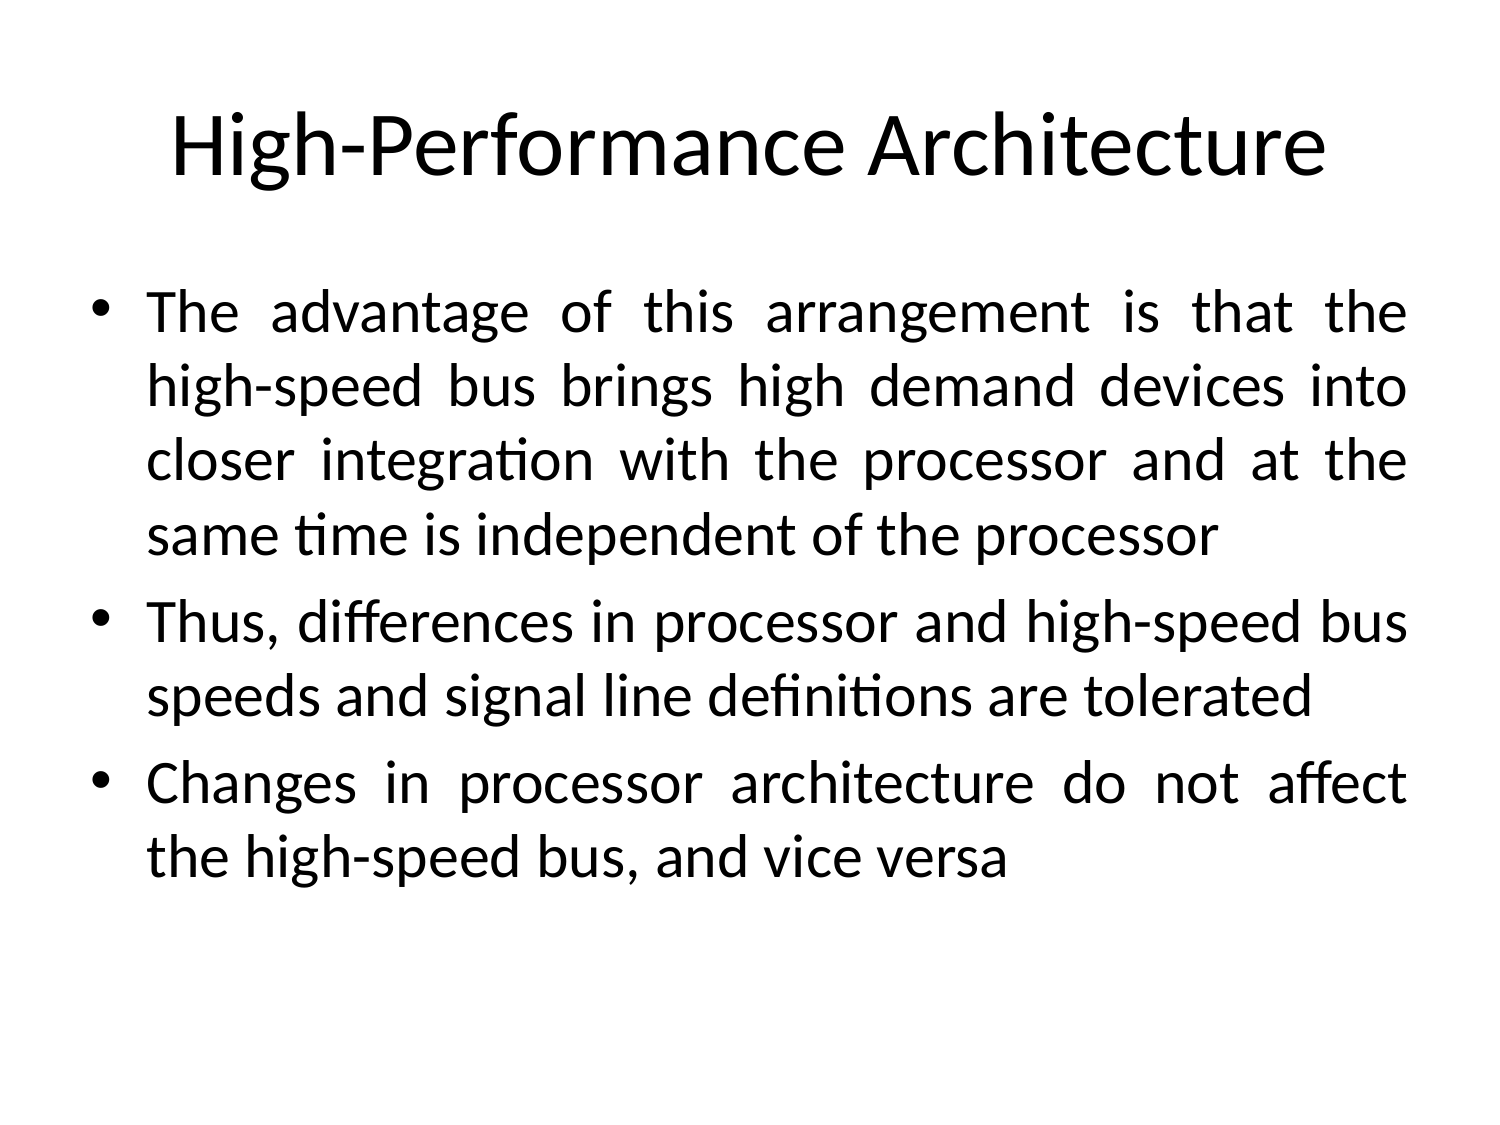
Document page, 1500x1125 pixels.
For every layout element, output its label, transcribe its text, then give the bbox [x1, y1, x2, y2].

title High-Performance Architecture [75, 45, 1425, 233]
list The advantage of this arrangement is that the high-speed bus brings high demand devices into closer integration with the processor and at the same time is independent of the processor Thus, differences in processor and high-speed bus speeds and signal line definitions are tolerated Changes in processor architecture do not affect the high-speed bus, and vice versa [75, 262, 1425, 1005]
